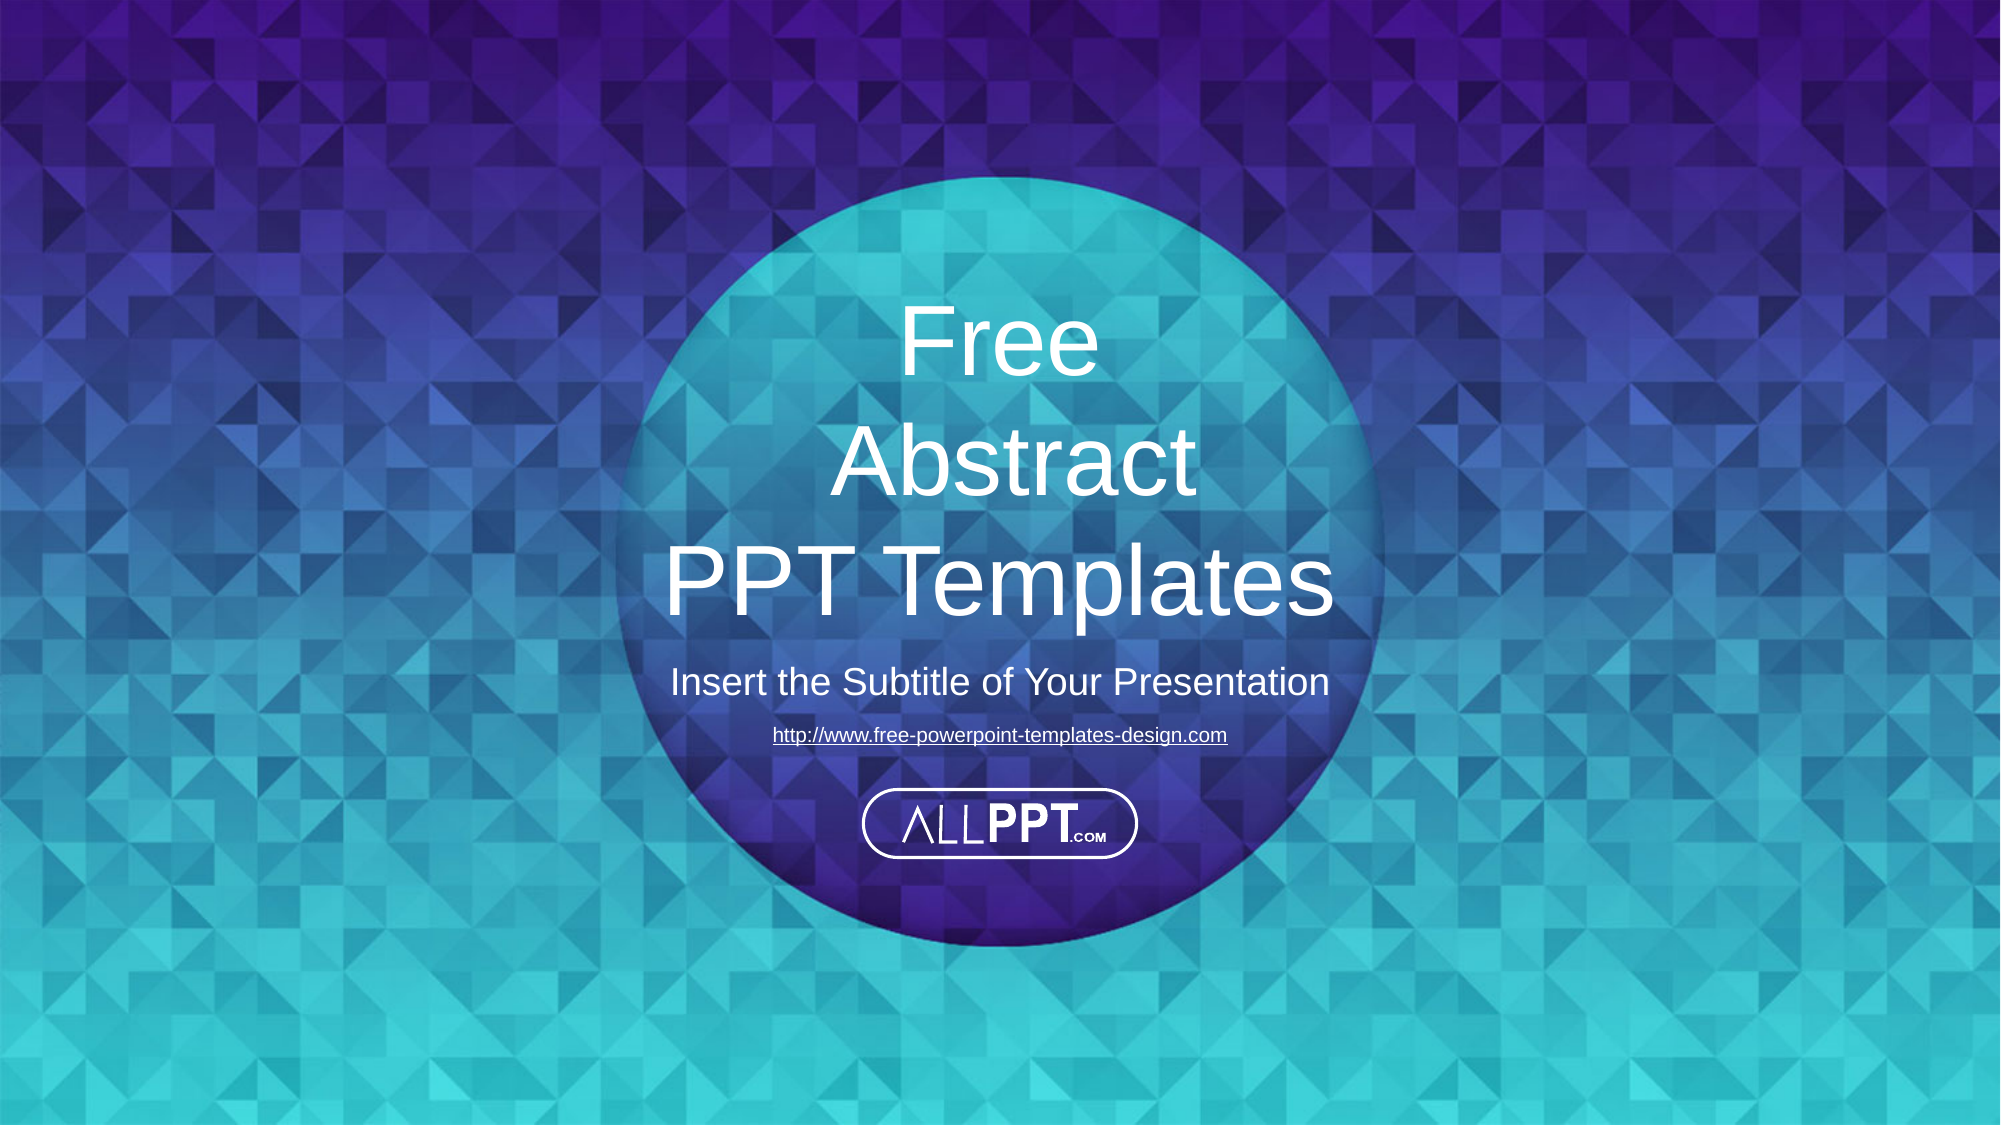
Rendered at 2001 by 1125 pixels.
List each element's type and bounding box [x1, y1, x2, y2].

text_box [566, 266, 1434, 859]
picture [0, 0, 2001, 1125]
